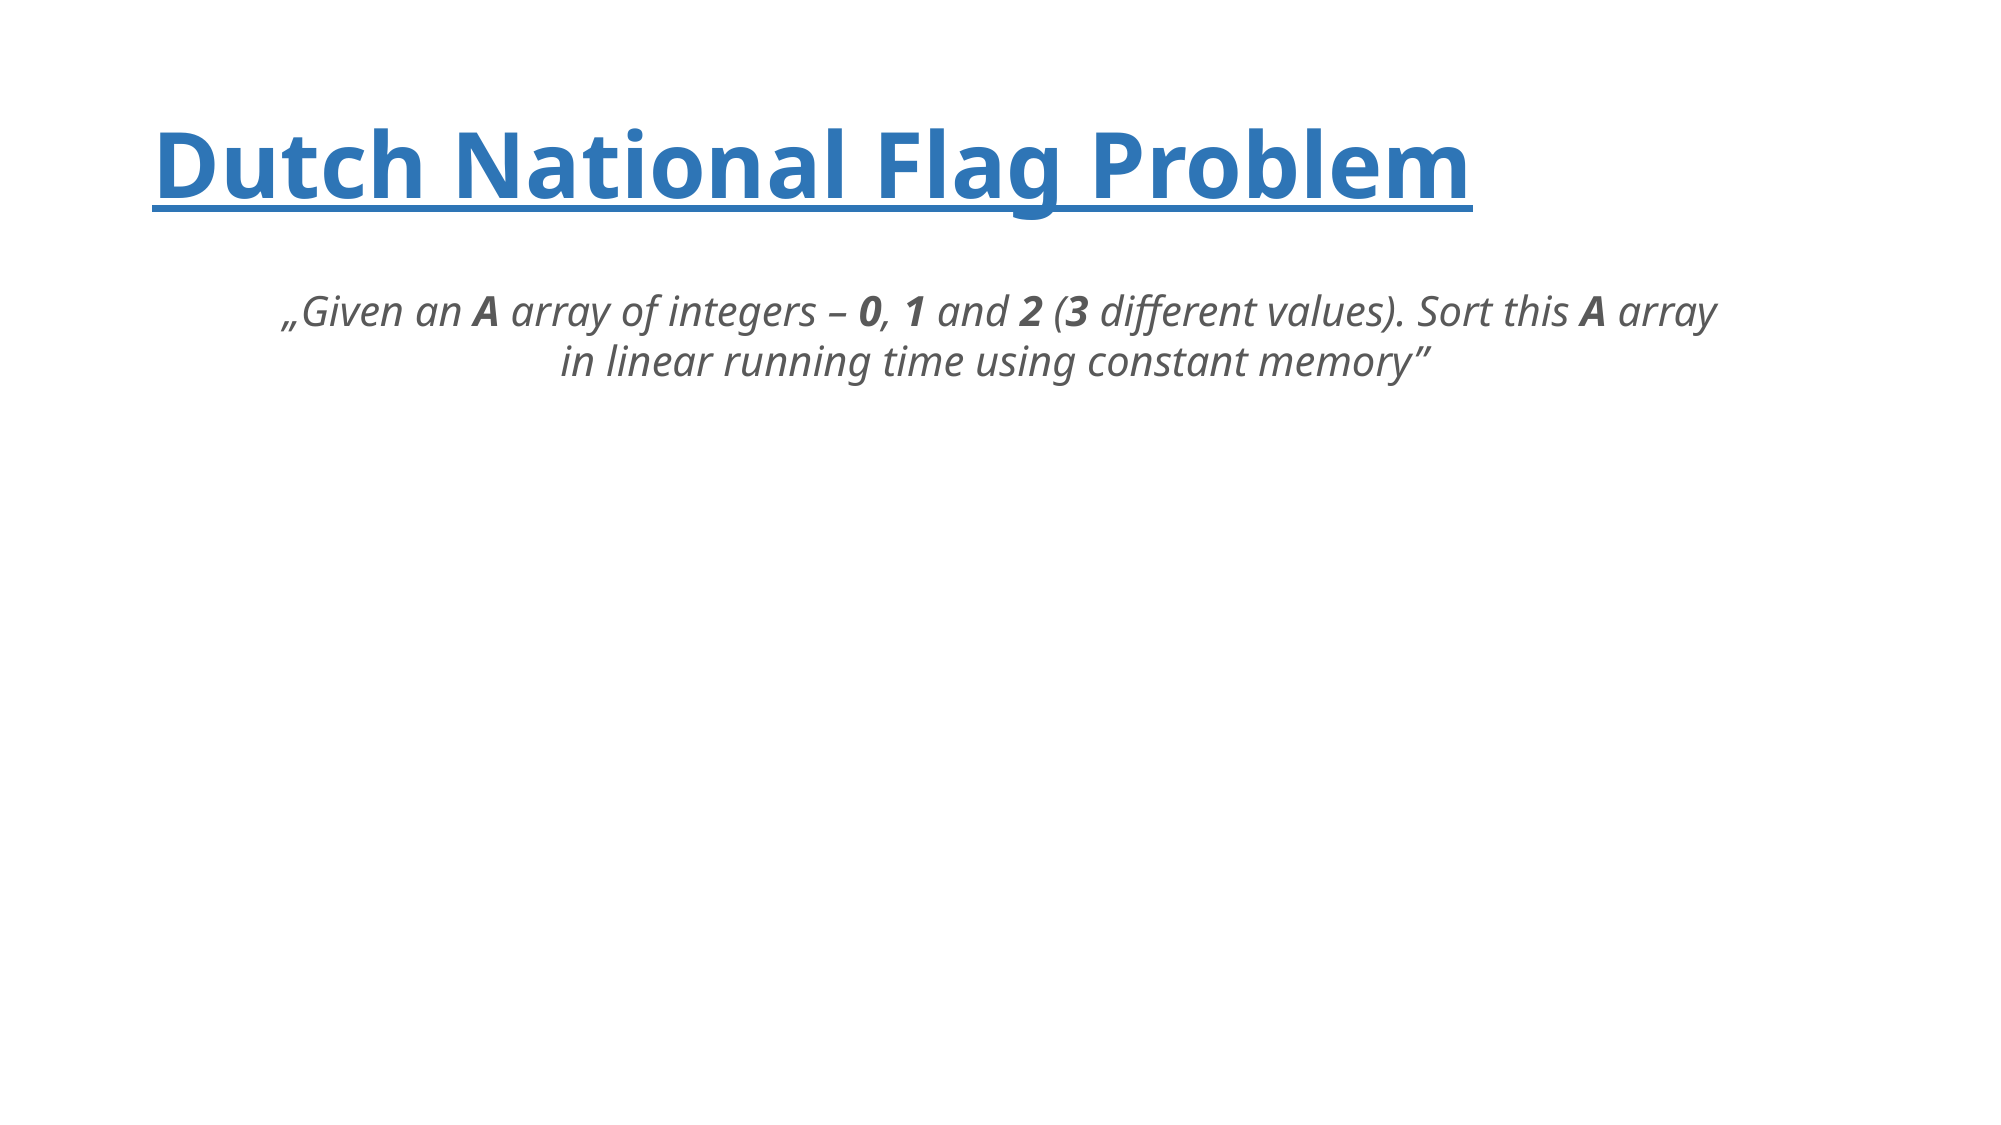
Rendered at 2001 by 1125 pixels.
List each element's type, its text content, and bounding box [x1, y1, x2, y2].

title Dutch National Flag Problem [137, 59, 1863, 278]
text_box „Given an A array of integers – 0, 1 and 2 (3 different values). Sort this A array in linear running time using constant memory” [161, 277, 1839, 543]
